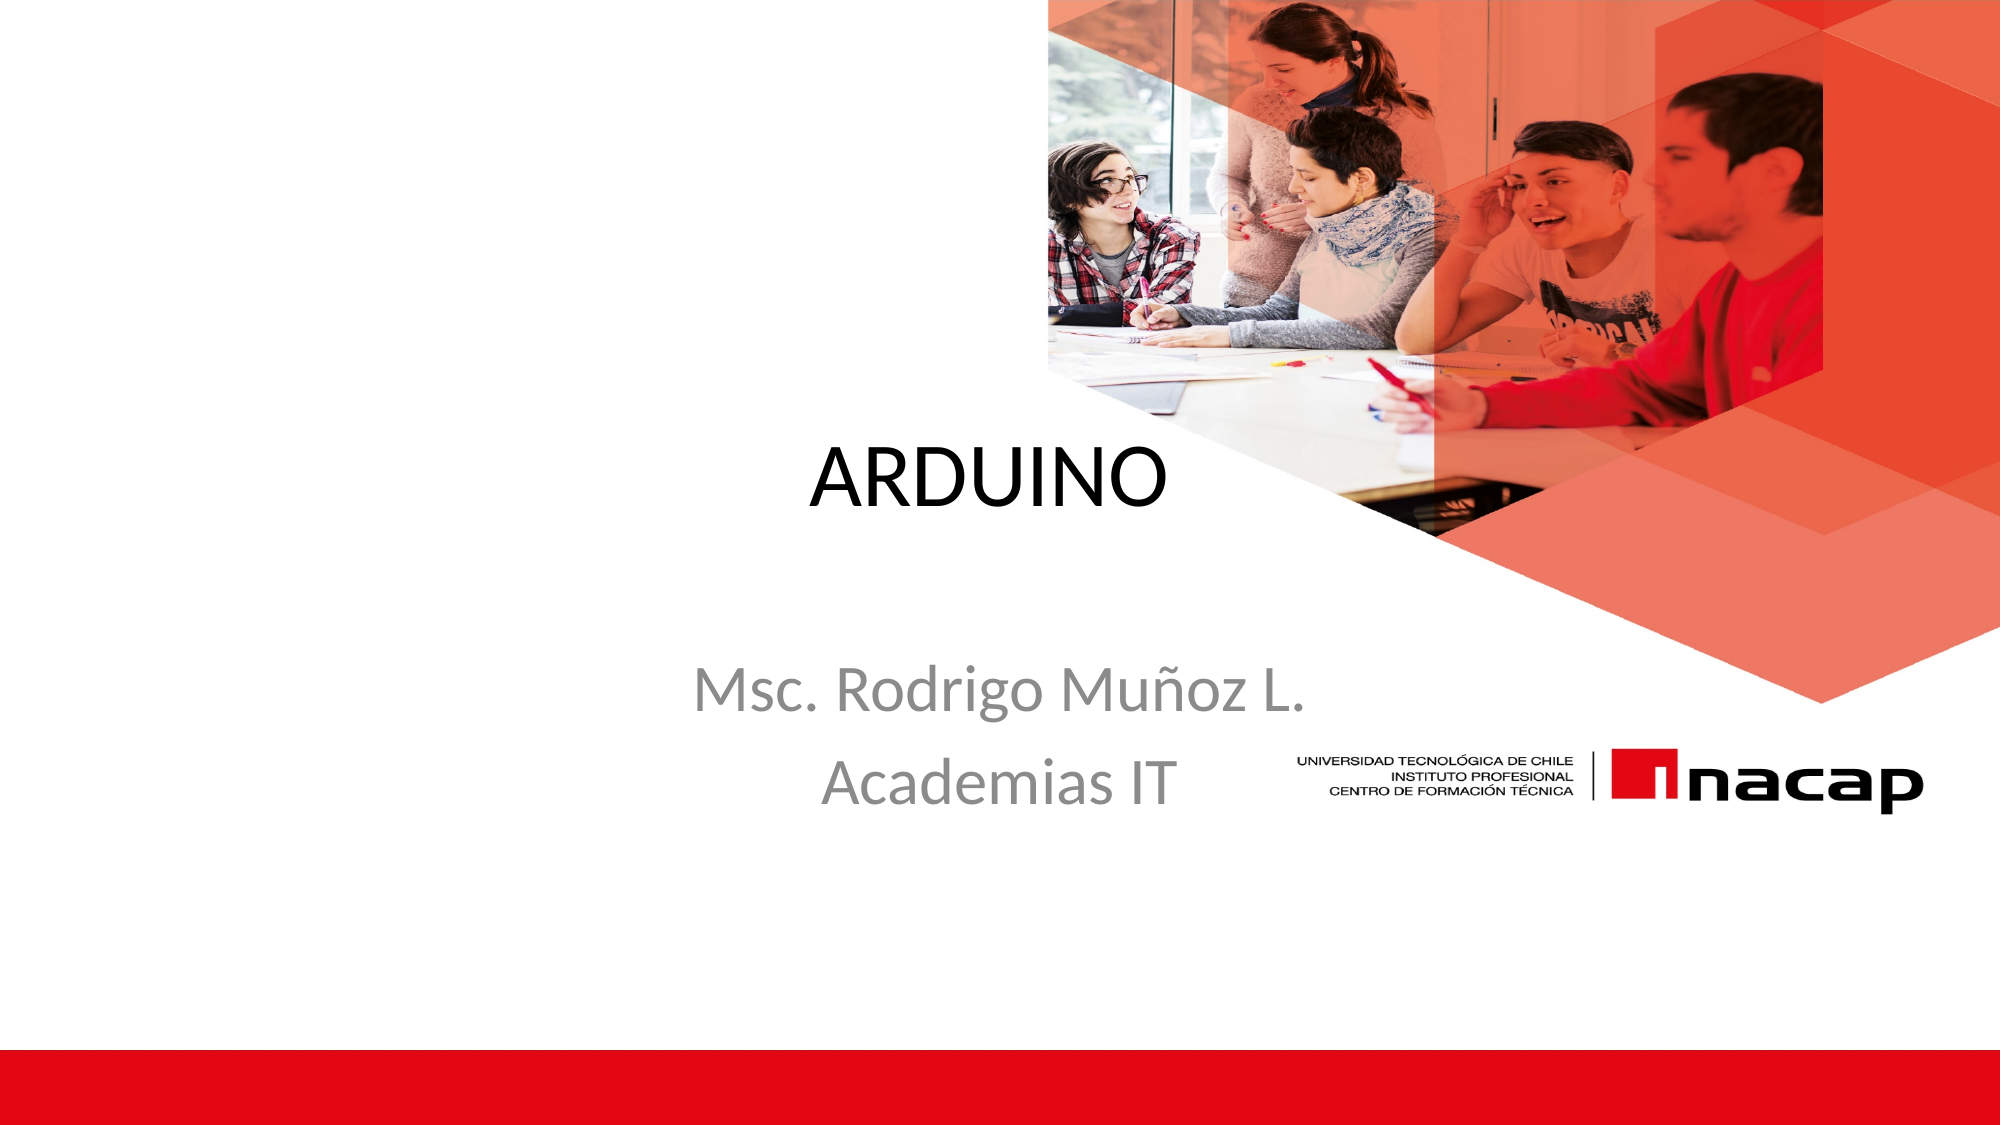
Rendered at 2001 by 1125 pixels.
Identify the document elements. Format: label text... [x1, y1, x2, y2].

title ARDUINO [150, 349, 1850, 591]
picture [0, 0, 2000, 1125]
subtitle Msc. Rodrigo Muñoz L. Academias IT [300, 637, 1700, 925]
